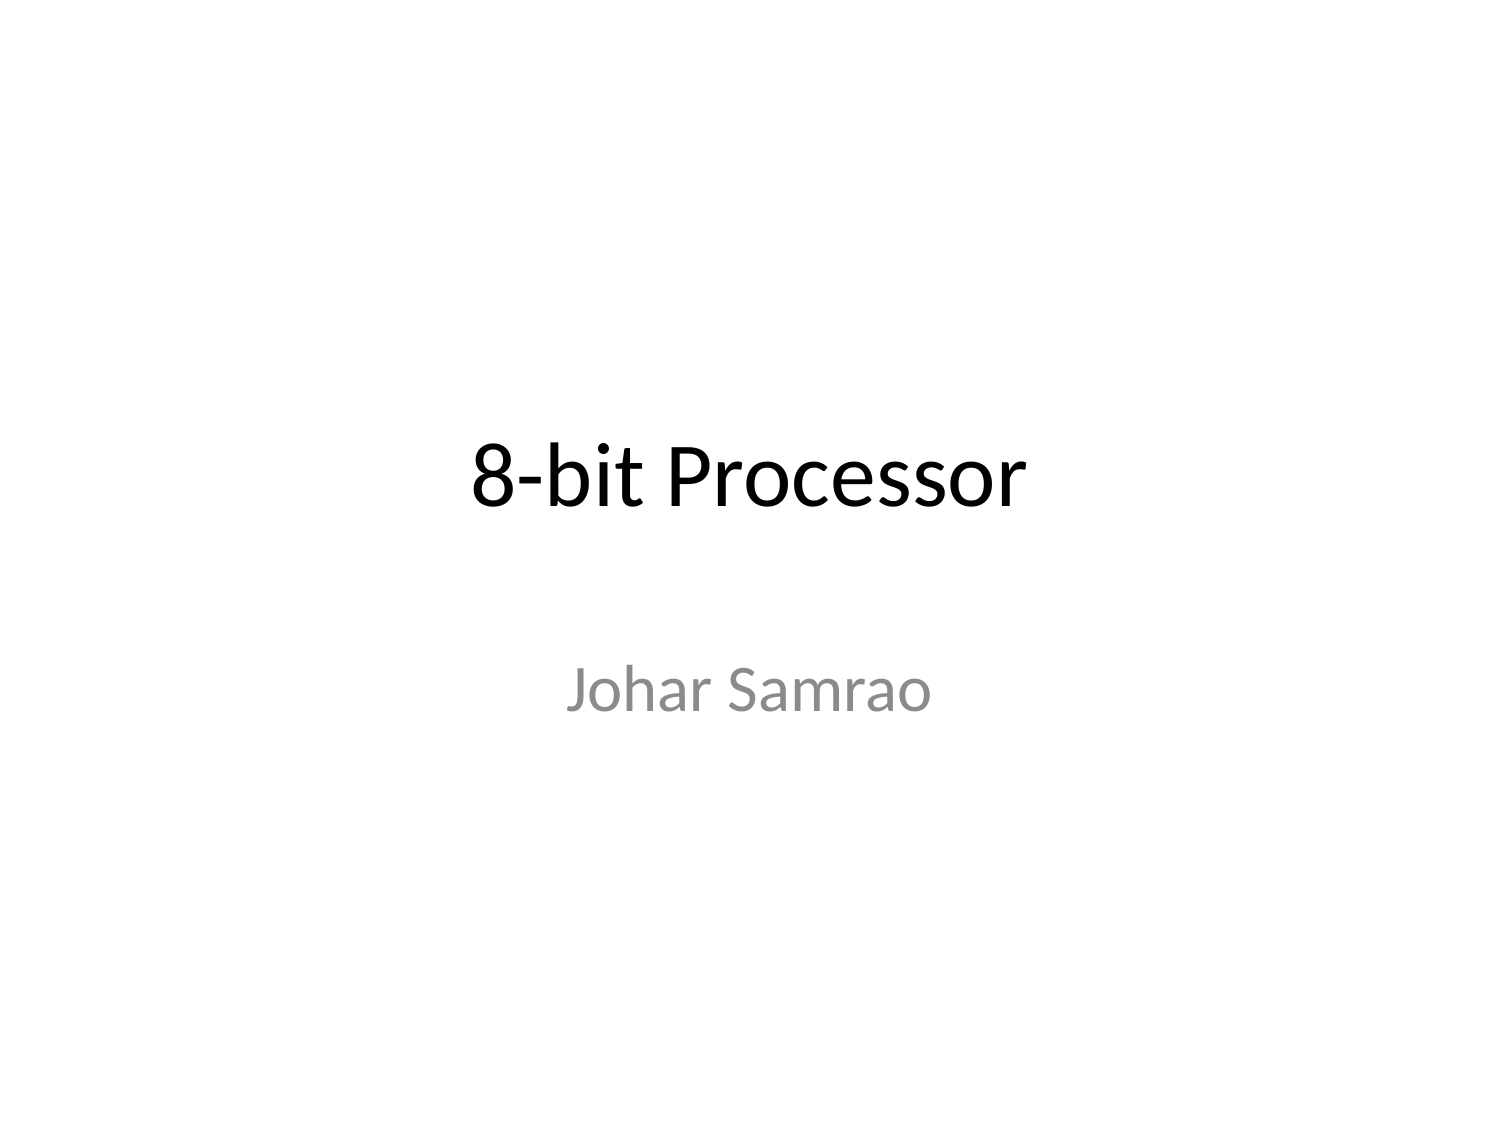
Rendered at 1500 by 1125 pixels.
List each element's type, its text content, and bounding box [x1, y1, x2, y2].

subtitle Johar Samrao [225, 637, 1275, 925]
title 8-bit Processor [112, 349, 1388, 591]
